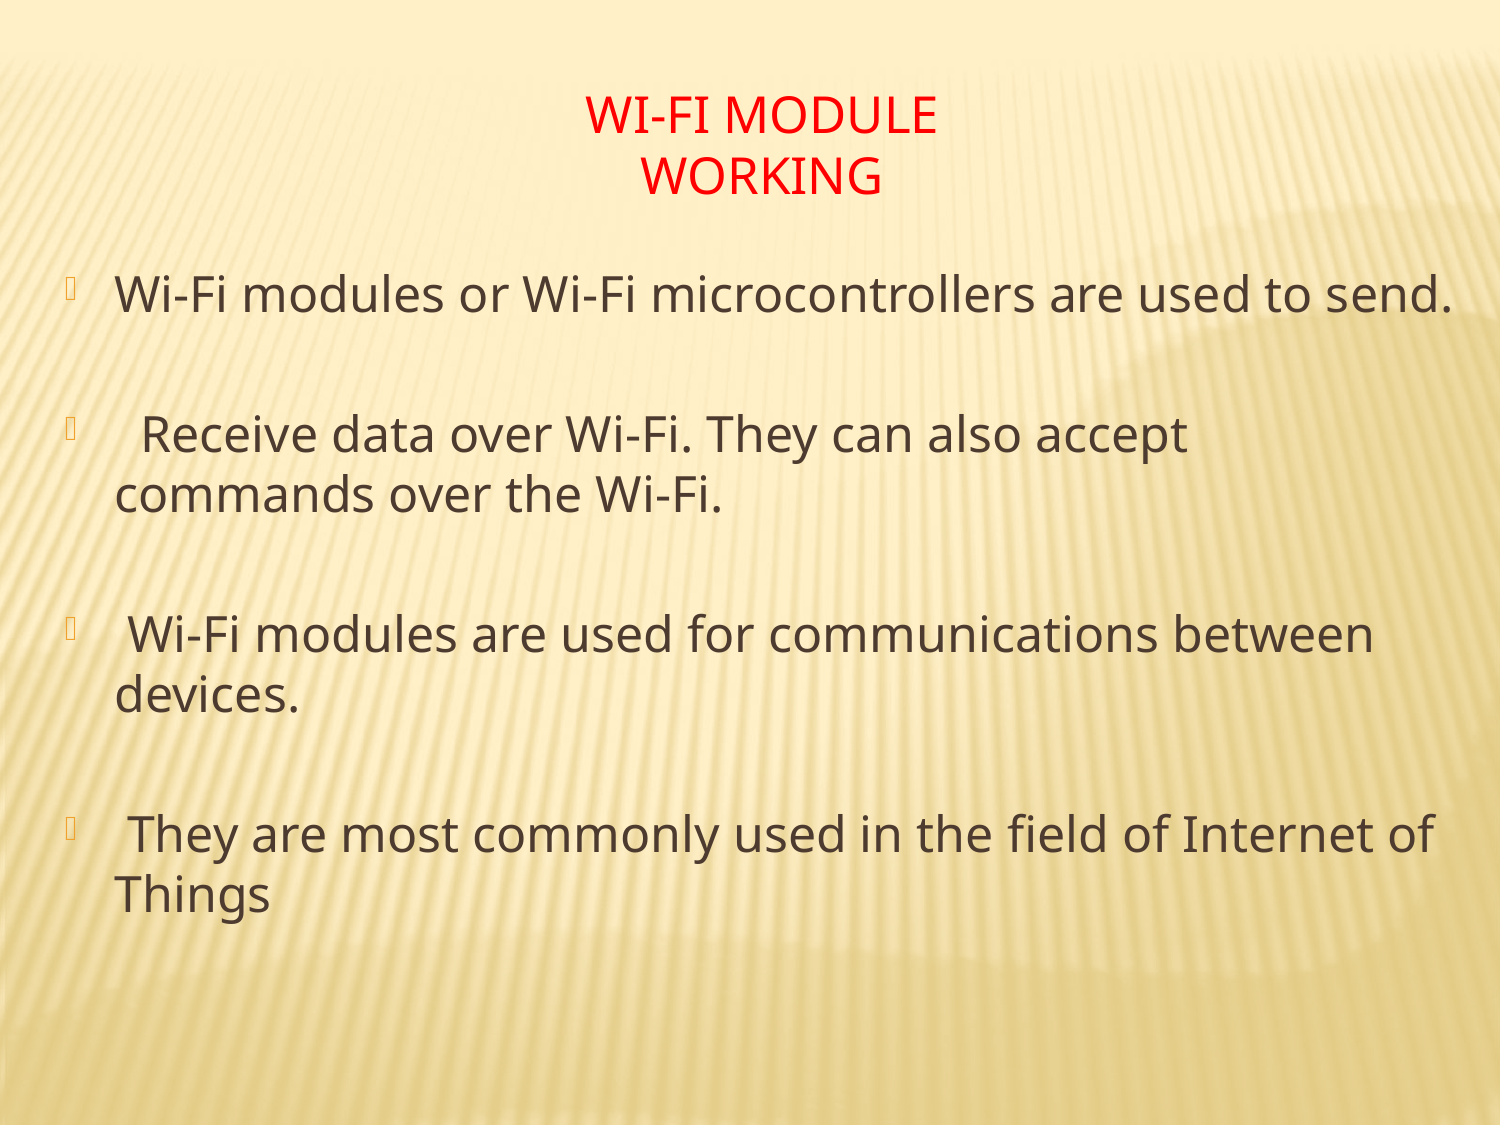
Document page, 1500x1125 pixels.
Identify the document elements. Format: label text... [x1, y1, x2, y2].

title WI-FI MODULE WORKING [50, 75, 1475, 213]
list Wi-Fi modules or Wi-Fi microcontrollers are used to send. Receive data over Wi-Fi. They can also accept commands over the Wi-Fi. Wi-Fi modules are used for communications between devices. They are most commonly used in the field of Internet of Things [50, 254, 1475, 998]
